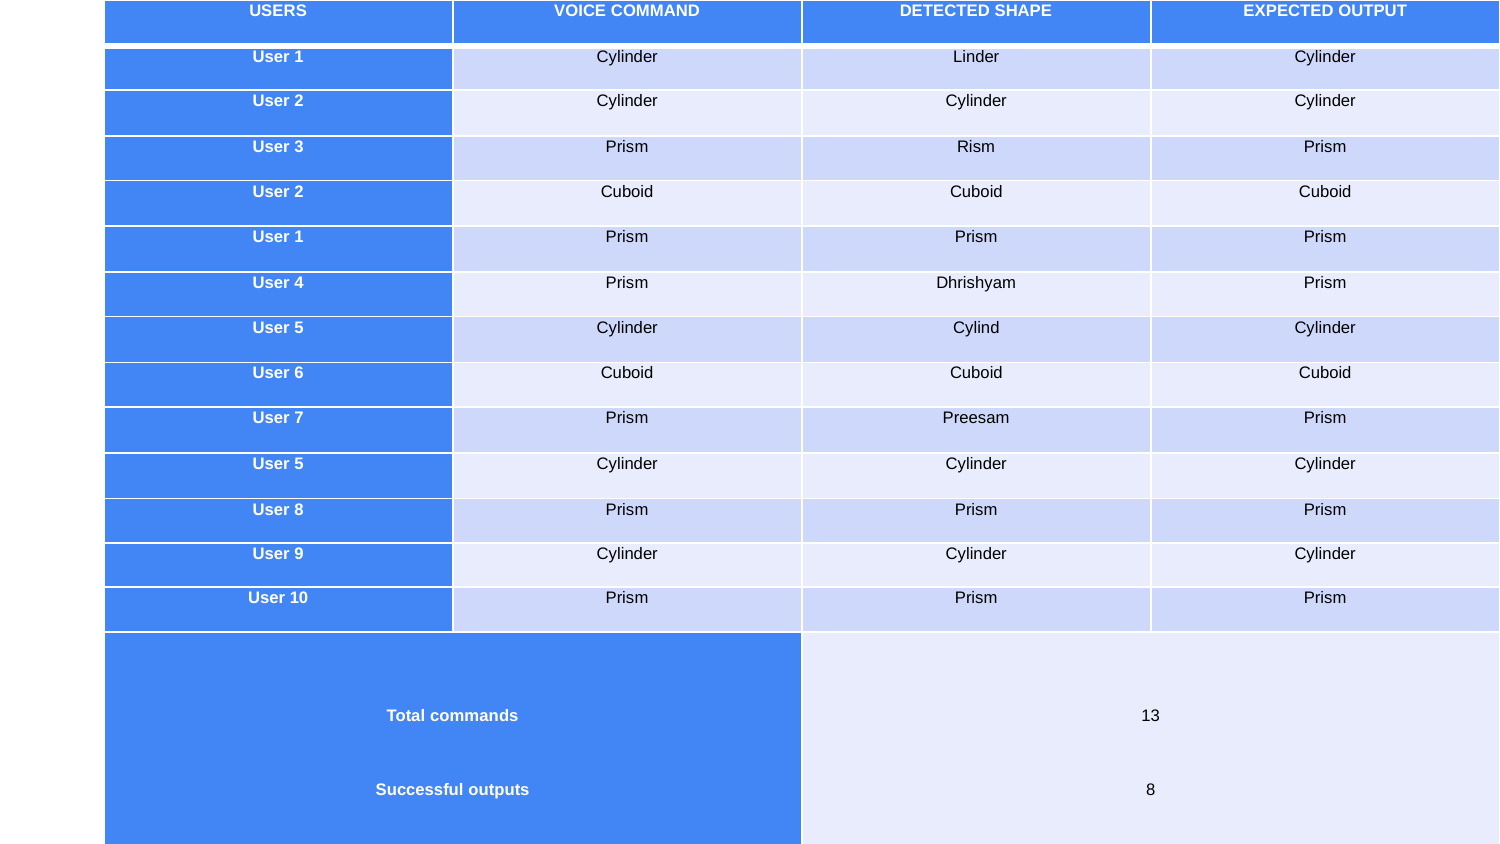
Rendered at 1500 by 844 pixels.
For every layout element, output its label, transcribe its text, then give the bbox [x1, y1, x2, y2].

table_cell Prism [454, 499, 801, 542]
table_cell Cuboid [803, 181, 1150, 225]
table_cell Prism [1152, 588, 1499, 631]
table_cell User 5 [105, 317, 452, 362]
table_cell Cylinder [1152, 317, 1499, 362]
table_cell Cylinder [803, 454, 1150, 498]
table_cell Prism [1152, 137, 1499, 180]
table_cell Cuboid [454, 363, 801, 406]
table_cell Cylinder [454, 49, 801, 89]
table_cell Cylinder [454, 317, 801, 362]
table_header EXPECTED OUTPUT [1152, 1, 1499, 43]
table_cell Cuboid [1152, 181, 1499, 225]
table_cell User 5 [105, 454, 452, 498]
table_cell Prism [1152, 408, 1499, 452]
table_cell User 6 [105, 363, 452, 406]
table_cell Cuboid [454, 181, 801, 225]
table_cell Prism [454, 588, 801, 631]
table_cell Cylinder [1152, 454, 1499, 498]
table_cell User 8 [105, 499, 452, 542]
table_cell User 9 [105, 544, 452, 586]
table_cell Prism [1152, 227, 1499, 271]
table_cell Prism [803, 588, 1150, 631]
table_cell User 2 [105, 181, 452, 225]
table_cell User 3 [105, 137, 452, 180]
table_cell Rism [803, 137, 1150, 180]
table_cell Cuboid [803, 363, 1150, 406]
table_cell Total commands Successful outputs Accuracy of the system [105, 633, 801, 844]
table_cell Prism [1152, 499, 1499, 542]
table_cell Cylinder [1152, 49, 1499, 89]
table_cell 13 8 61.5% [803, 633, 1499, 844]
table_cell Cylinder [454, 91, 801, 135]
table_header VOICE COMMAND [454, 1, 801, 43]
table_cell Cylind [803, 317, 1150, 362]
table_cell Prism [454, 137, 801, 180]
table_cell User 1 [105, 227, 452, 271]
table_cell Linder [803, 49, 1150, 89]
table_cell User 2 [105, 91, 452, 135]
table_cell Prism [803, 227, 1150, 271]
table_cell User 4 [105, 273, 452, 316]
table_cell User 7 [105, 408, 452, 452]
table_cell User 1 [105, 49, 452, 89]
table_cell Preesam [803, 408, 1150, 452]
table_cell Prism [454, 408, 801, 452]
table_cell Cylinder [1152, 91, 1499, 135]
table_cell Cylinder [454, 544, 801, 586]
table_cell Dhrishyam [803, 273, 1150, 316]
table_cell Prism [1152, 273, 1499, 316]
table_cell Prism [803, 499, 1150, 542]
table_cell Cylinder [803, 544, 1150, 586]
table_header DETECTED SHAPE [803, 1, 1150, 43]
table_cell Cylinder [454, 454, 801, 498]
table_cell Prism [454, 273, 801, 316]
table_cell User 10 [105, 588, 452, 631]
table_cell Cylinder [1152, 544, 1499, 586]
table_header USERS [105, 1, 452, 43]
table_cell Cylinder [803, 91, 1150, 135]
table_cell Cuboid [1152, 363, 1499, 406]
table_cell Prism [454, 227, 801, 271]
